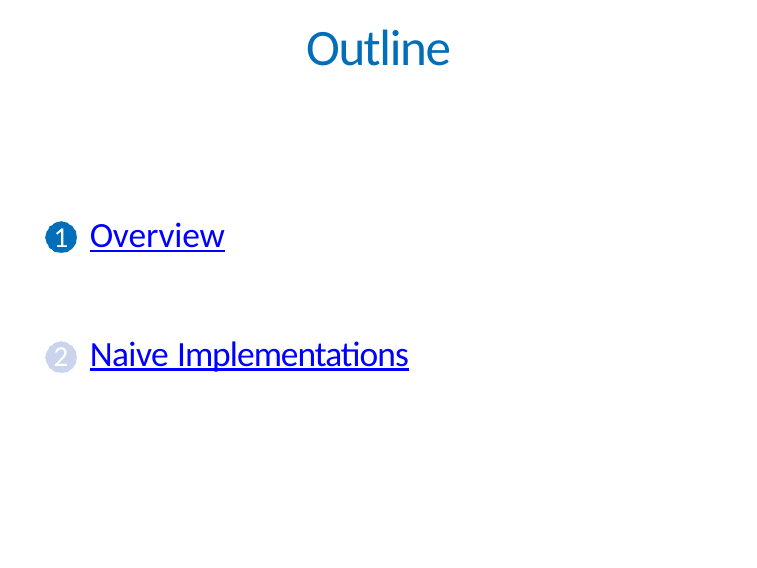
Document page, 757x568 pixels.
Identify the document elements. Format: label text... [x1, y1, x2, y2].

picture [44, 341, 77, 373]
list Overview Naive Implementations [51, 209, 413, 527]
title Outline [304, 11, 452, 110]
picture [44, 221, 77, 254]
